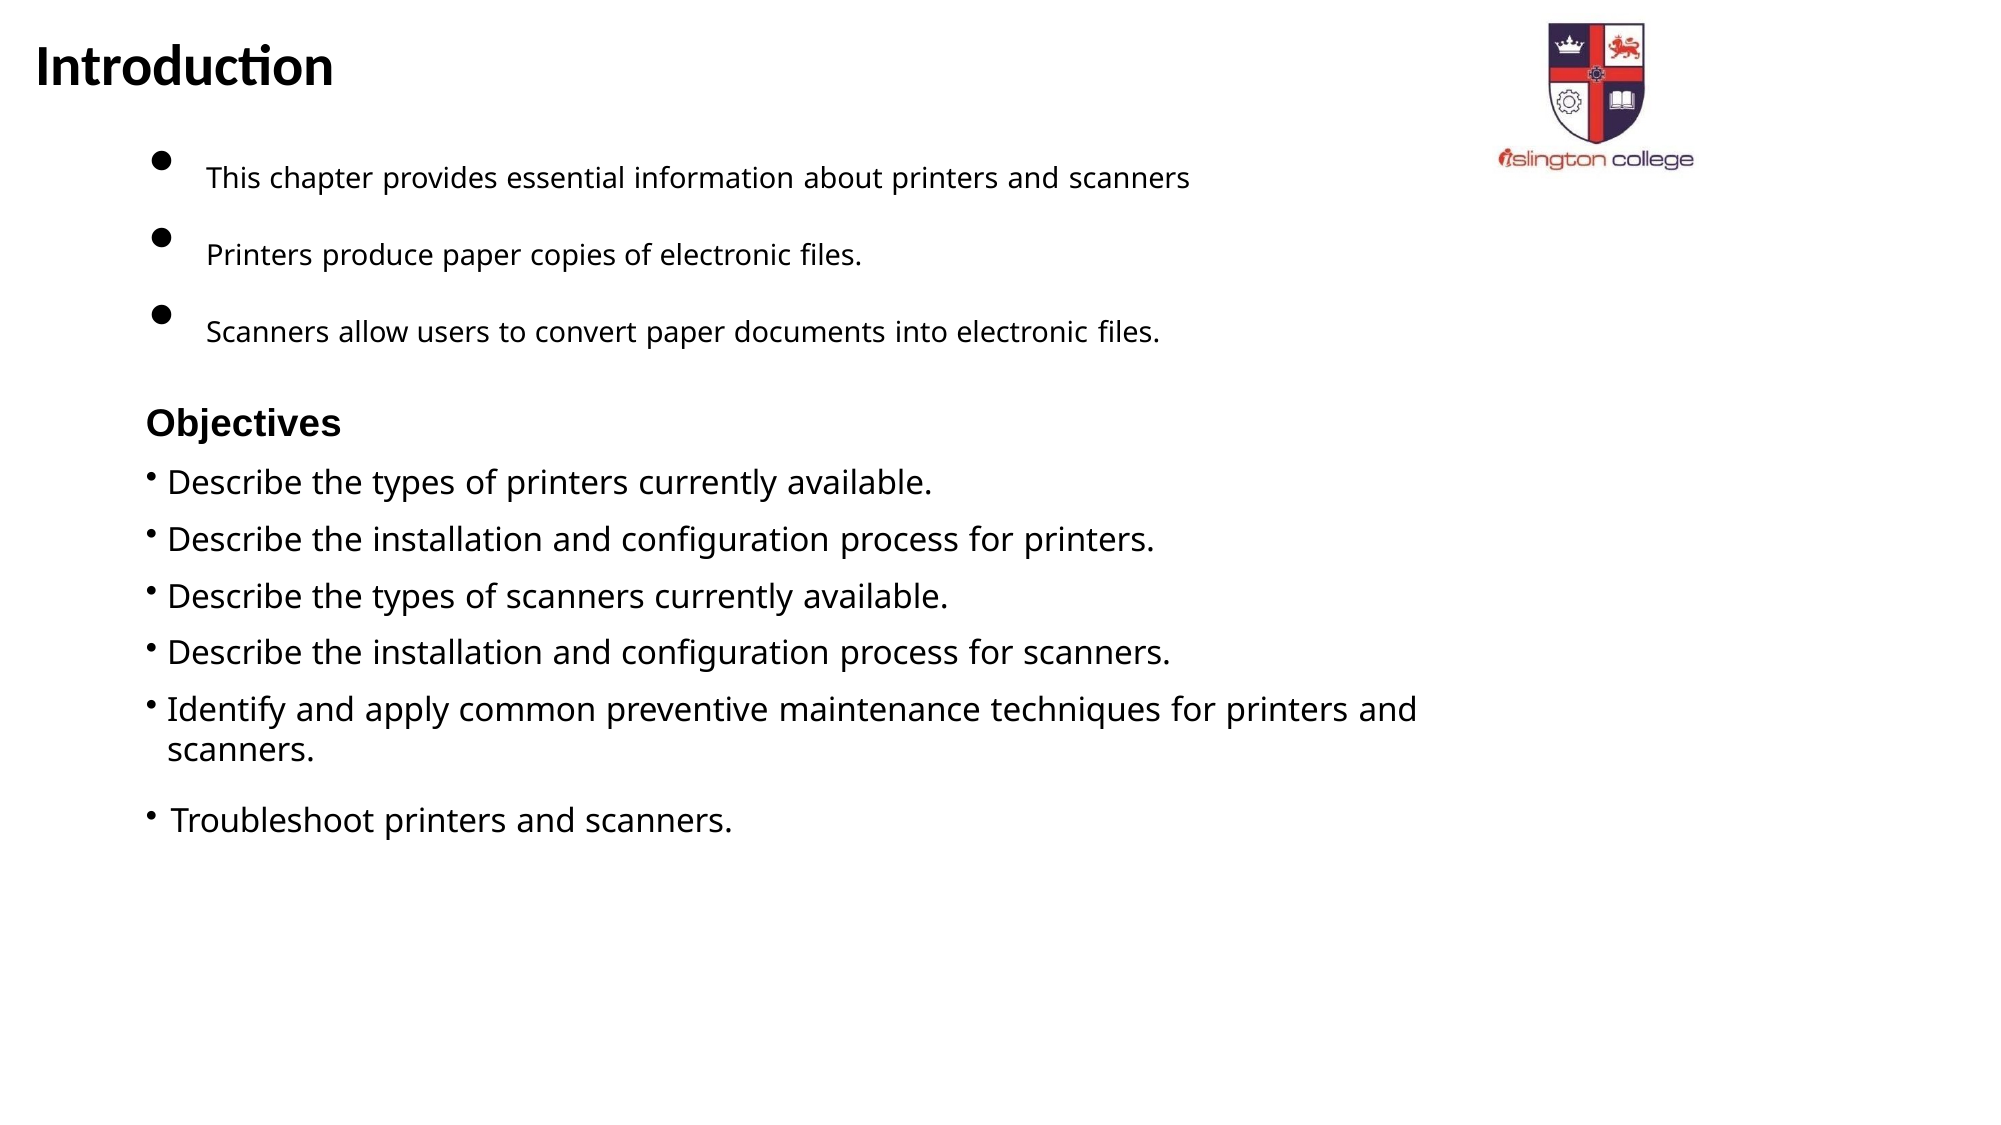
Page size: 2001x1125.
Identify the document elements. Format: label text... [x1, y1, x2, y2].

text_box Objectives Describe the types of printers currently available. Describe the installation and configuration process for printers. Describe the types of scanners currently available. Describe the installation and configuration process for scanners. Identify and apply common preventive maintenance techniques for printers and scanners. Troubleshoot printers and scanners. [143, 375, 1492, 840]
picture [1491, 13, 1700, 179]
text_box This chapter provides essential information about printers and scanners Printers produce paper copies of electronic files. Scanners allow users to convert paper documents into electronic files. [147, 137, 1268, 354]
title Introduction [33, 25, 340, 216]
